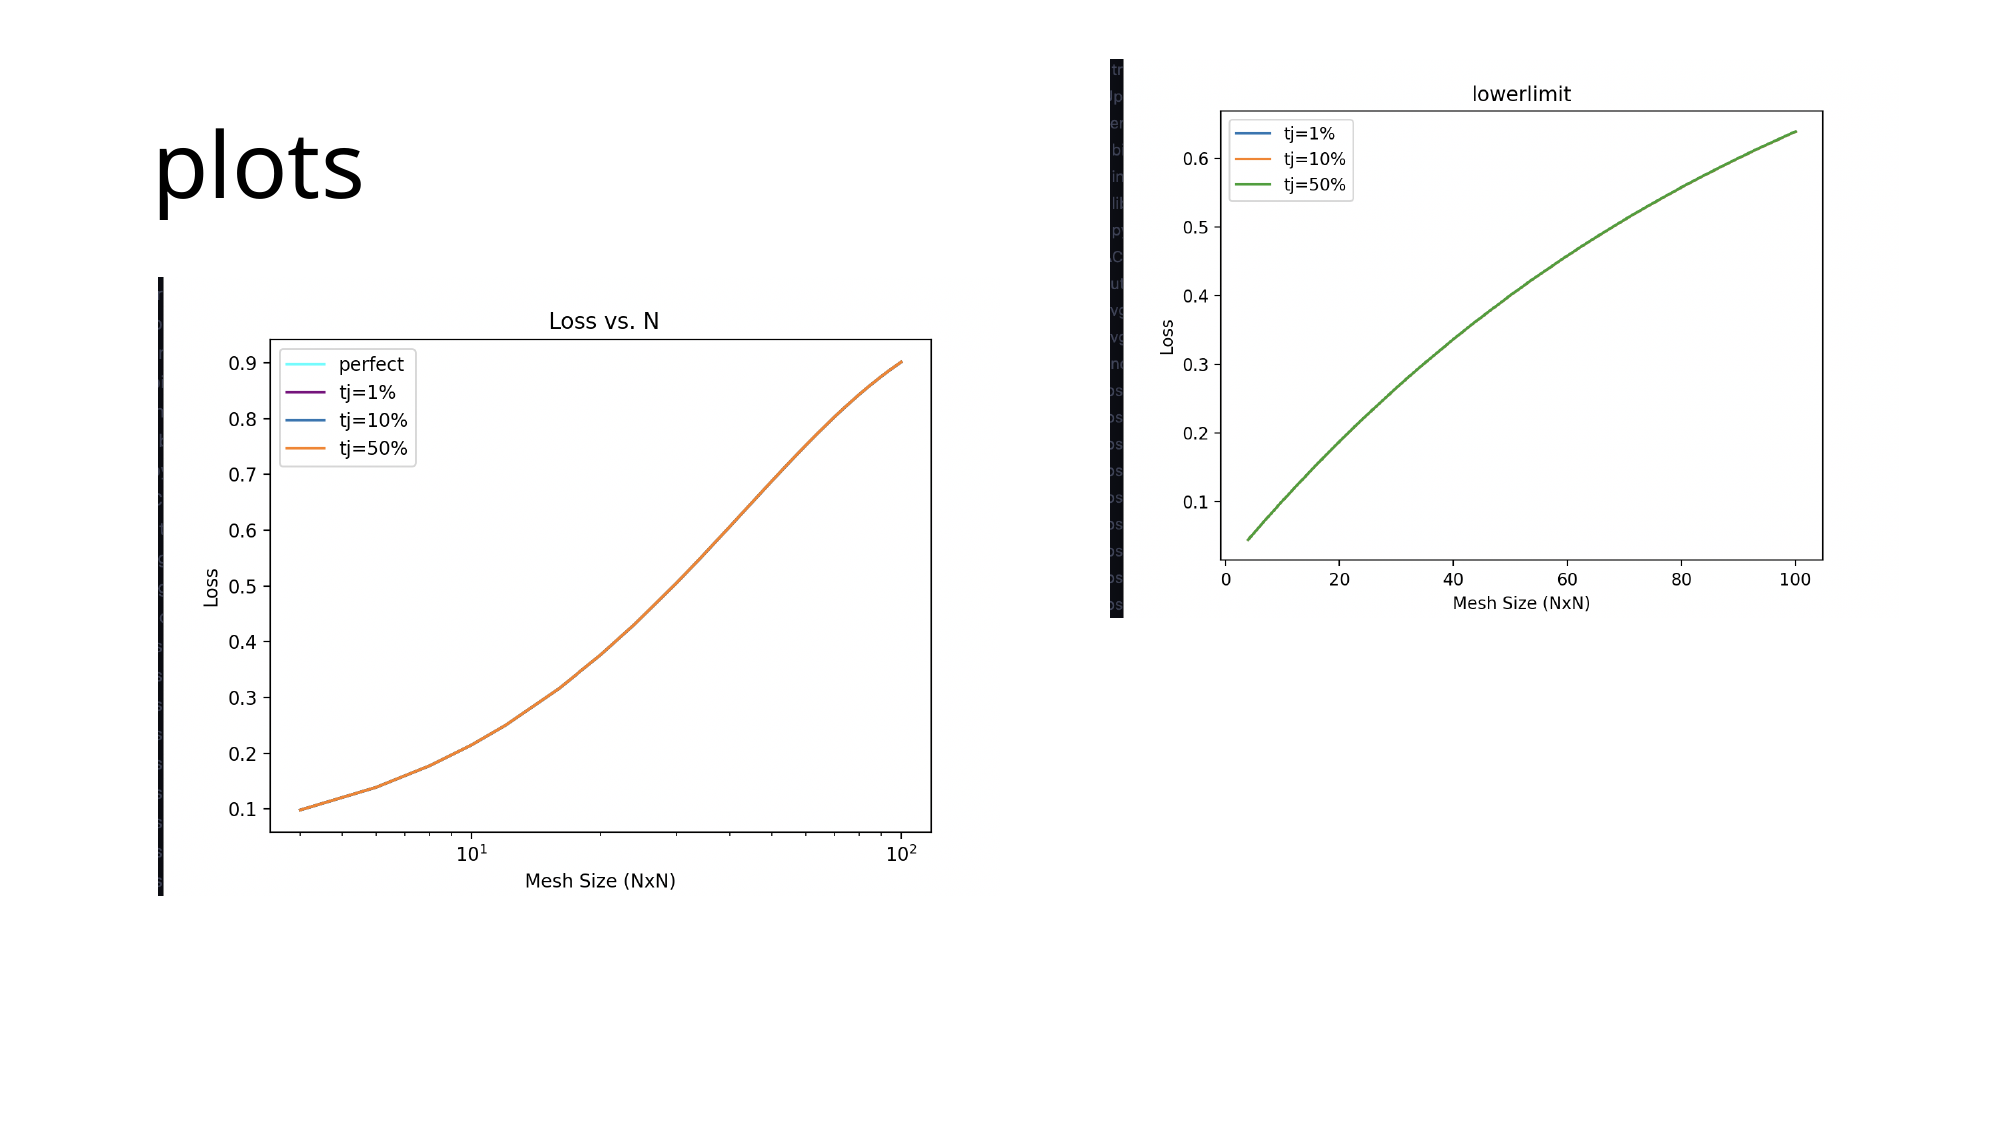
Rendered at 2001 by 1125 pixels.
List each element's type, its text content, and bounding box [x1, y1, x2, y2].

picture [157, 276, 1001, 896]
title plots [137, 59, 1110, 278]
picture [1110, 59, 1900, 618]
